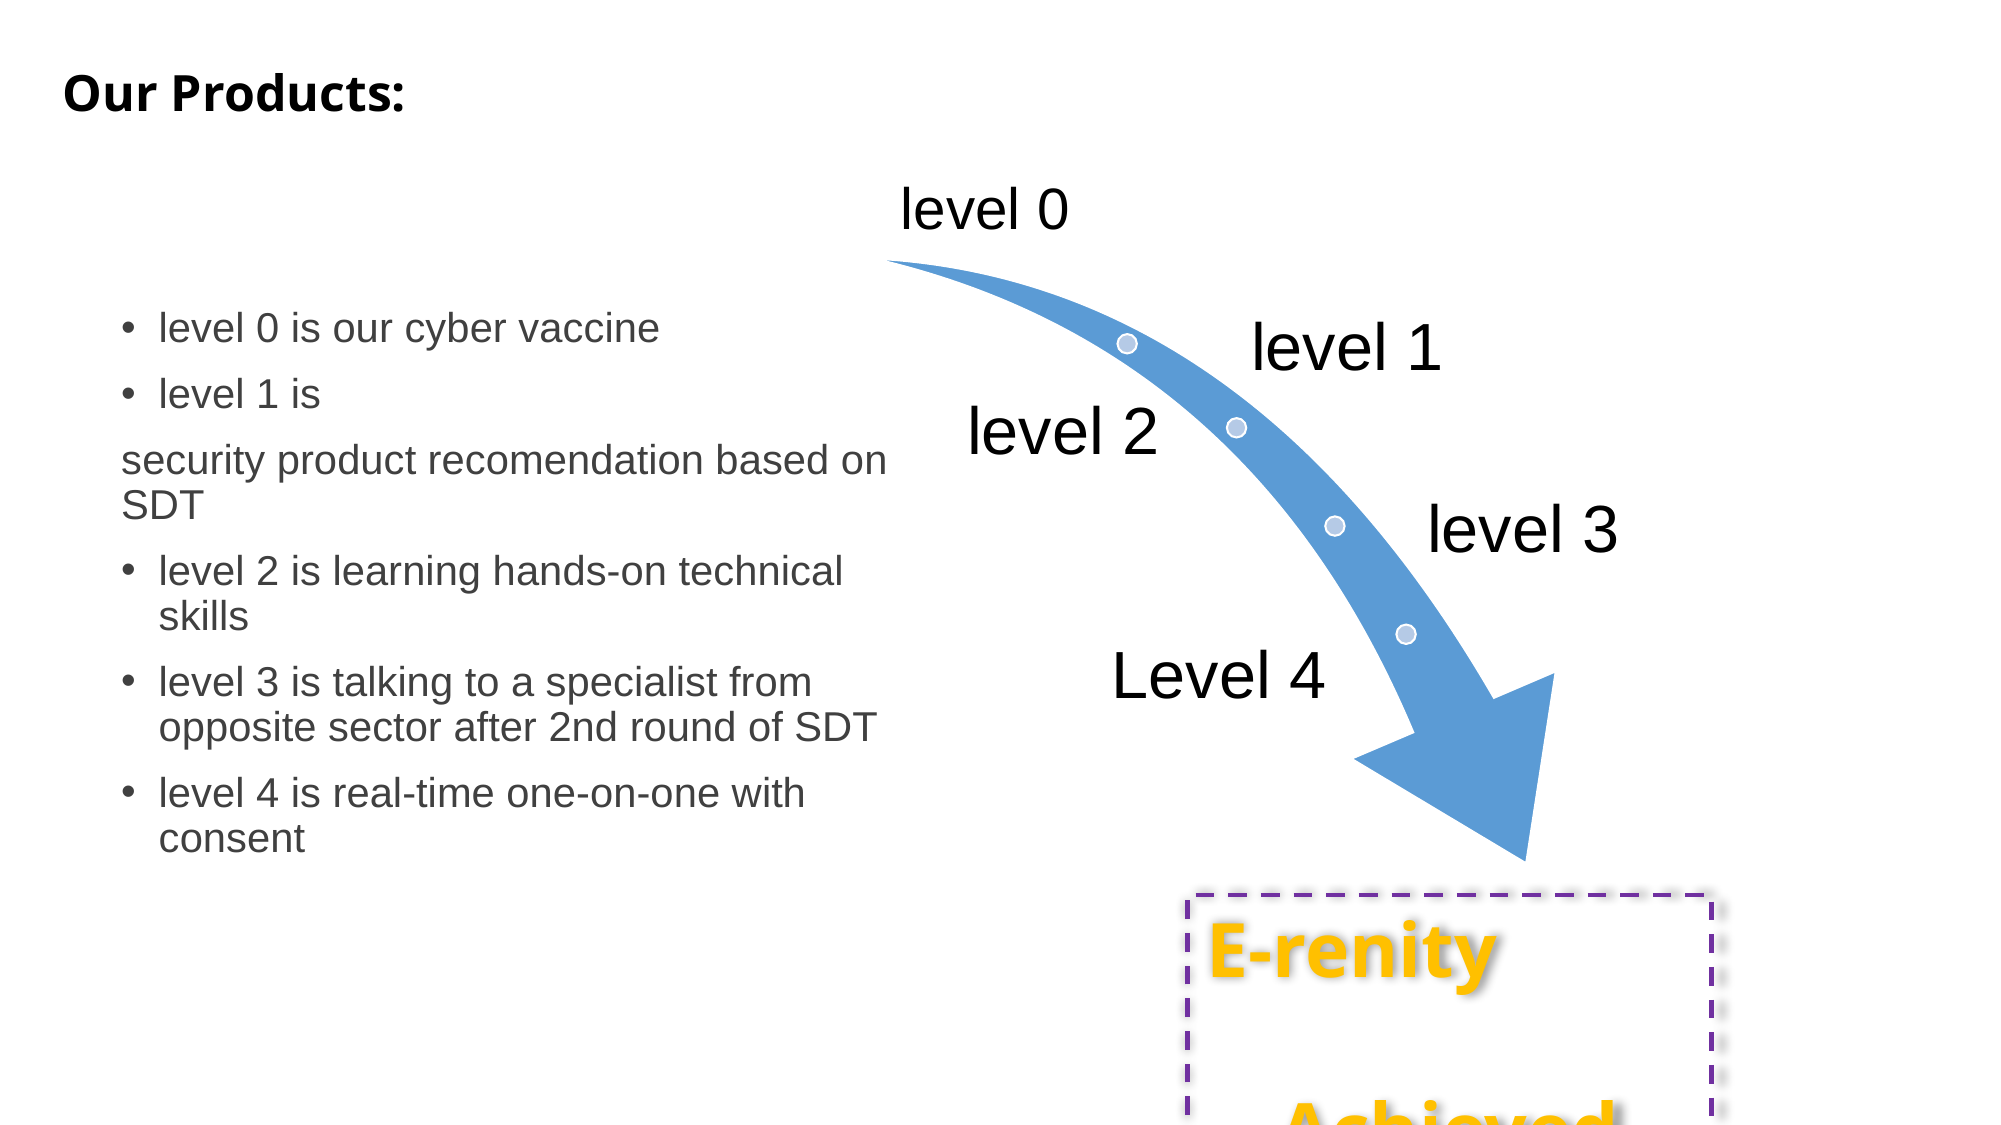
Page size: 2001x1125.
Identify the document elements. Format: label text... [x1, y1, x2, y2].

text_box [626, 104, 1961, 994]
title Our Products: [47, 14, 890, 175]
list level 0 is our cyber vaccine level 1 is security product recomendation based on SDT level 2 is learning hands-on technical skills level 3 is talking to a specialist from opposite sector after 2nd round of SDT level 4 is real-time one-on-one with consent [106, 299, 911, 1080]
text_box E-renity Achieved [1187, 994, 1712, 1125]
